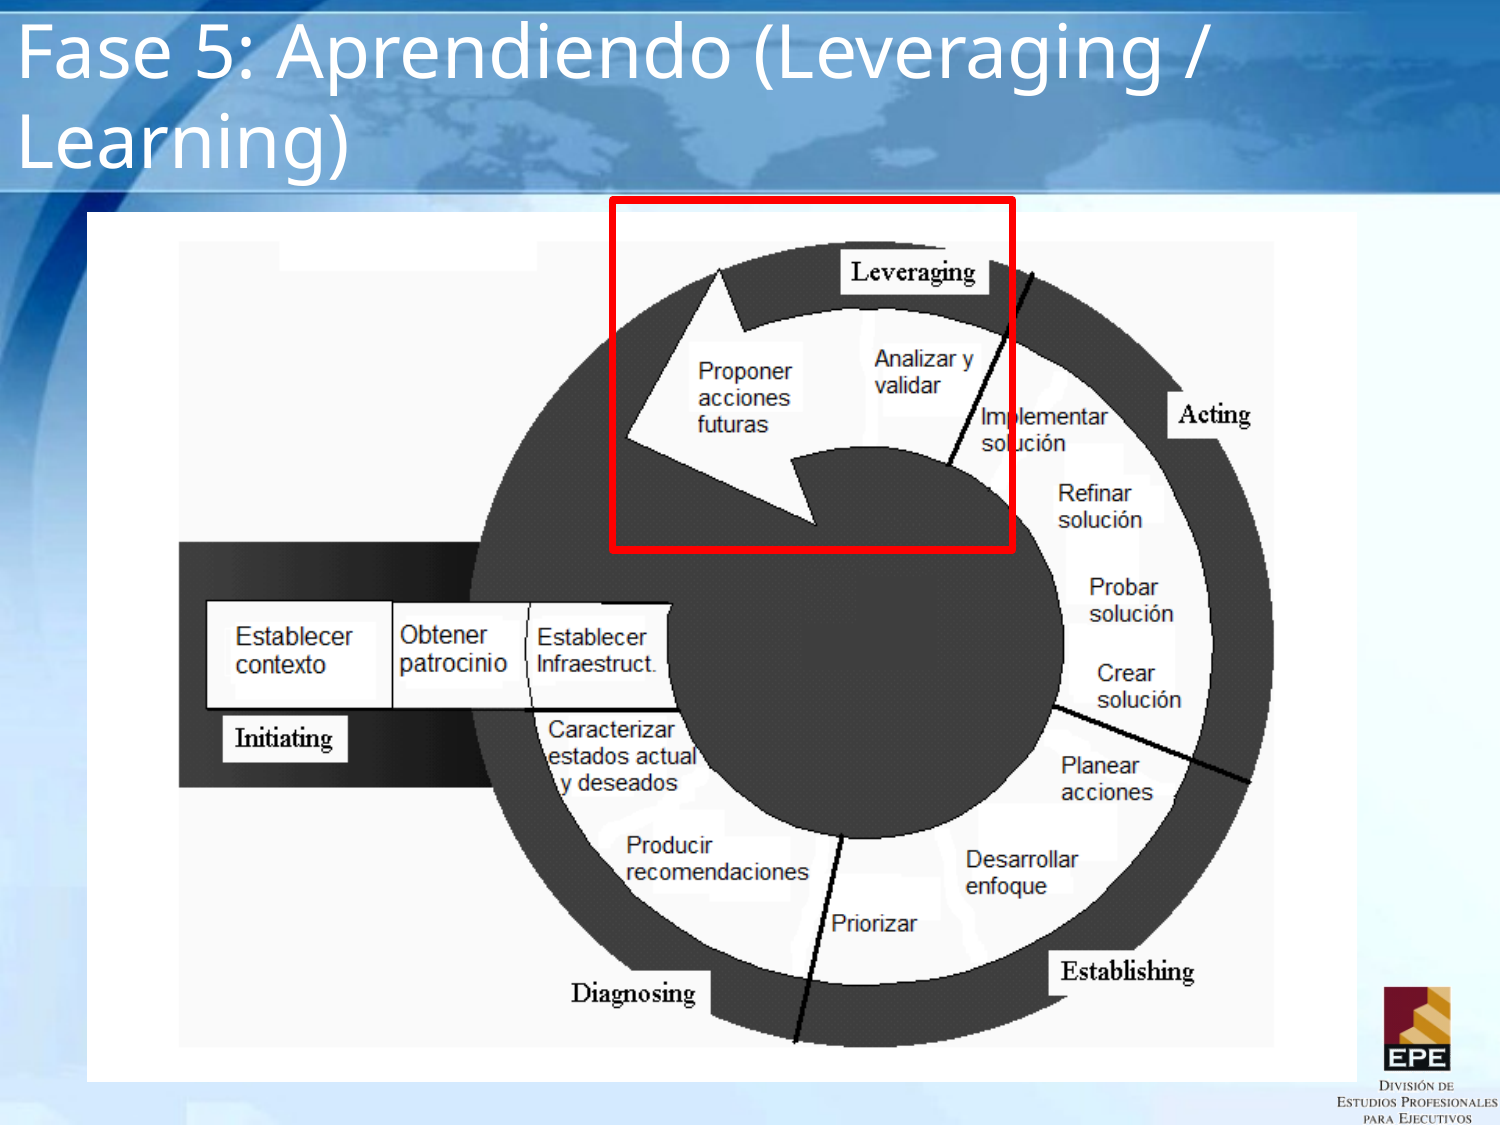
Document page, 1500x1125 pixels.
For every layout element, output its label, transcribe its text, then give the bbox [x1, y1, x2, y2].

text_box [610, 198, 1015, 210]
picture [0, 188, 1500, 1125]
title Fase 5: Aprendiendo (Leveraging / Learning) [0, 0, 1500, 188]
